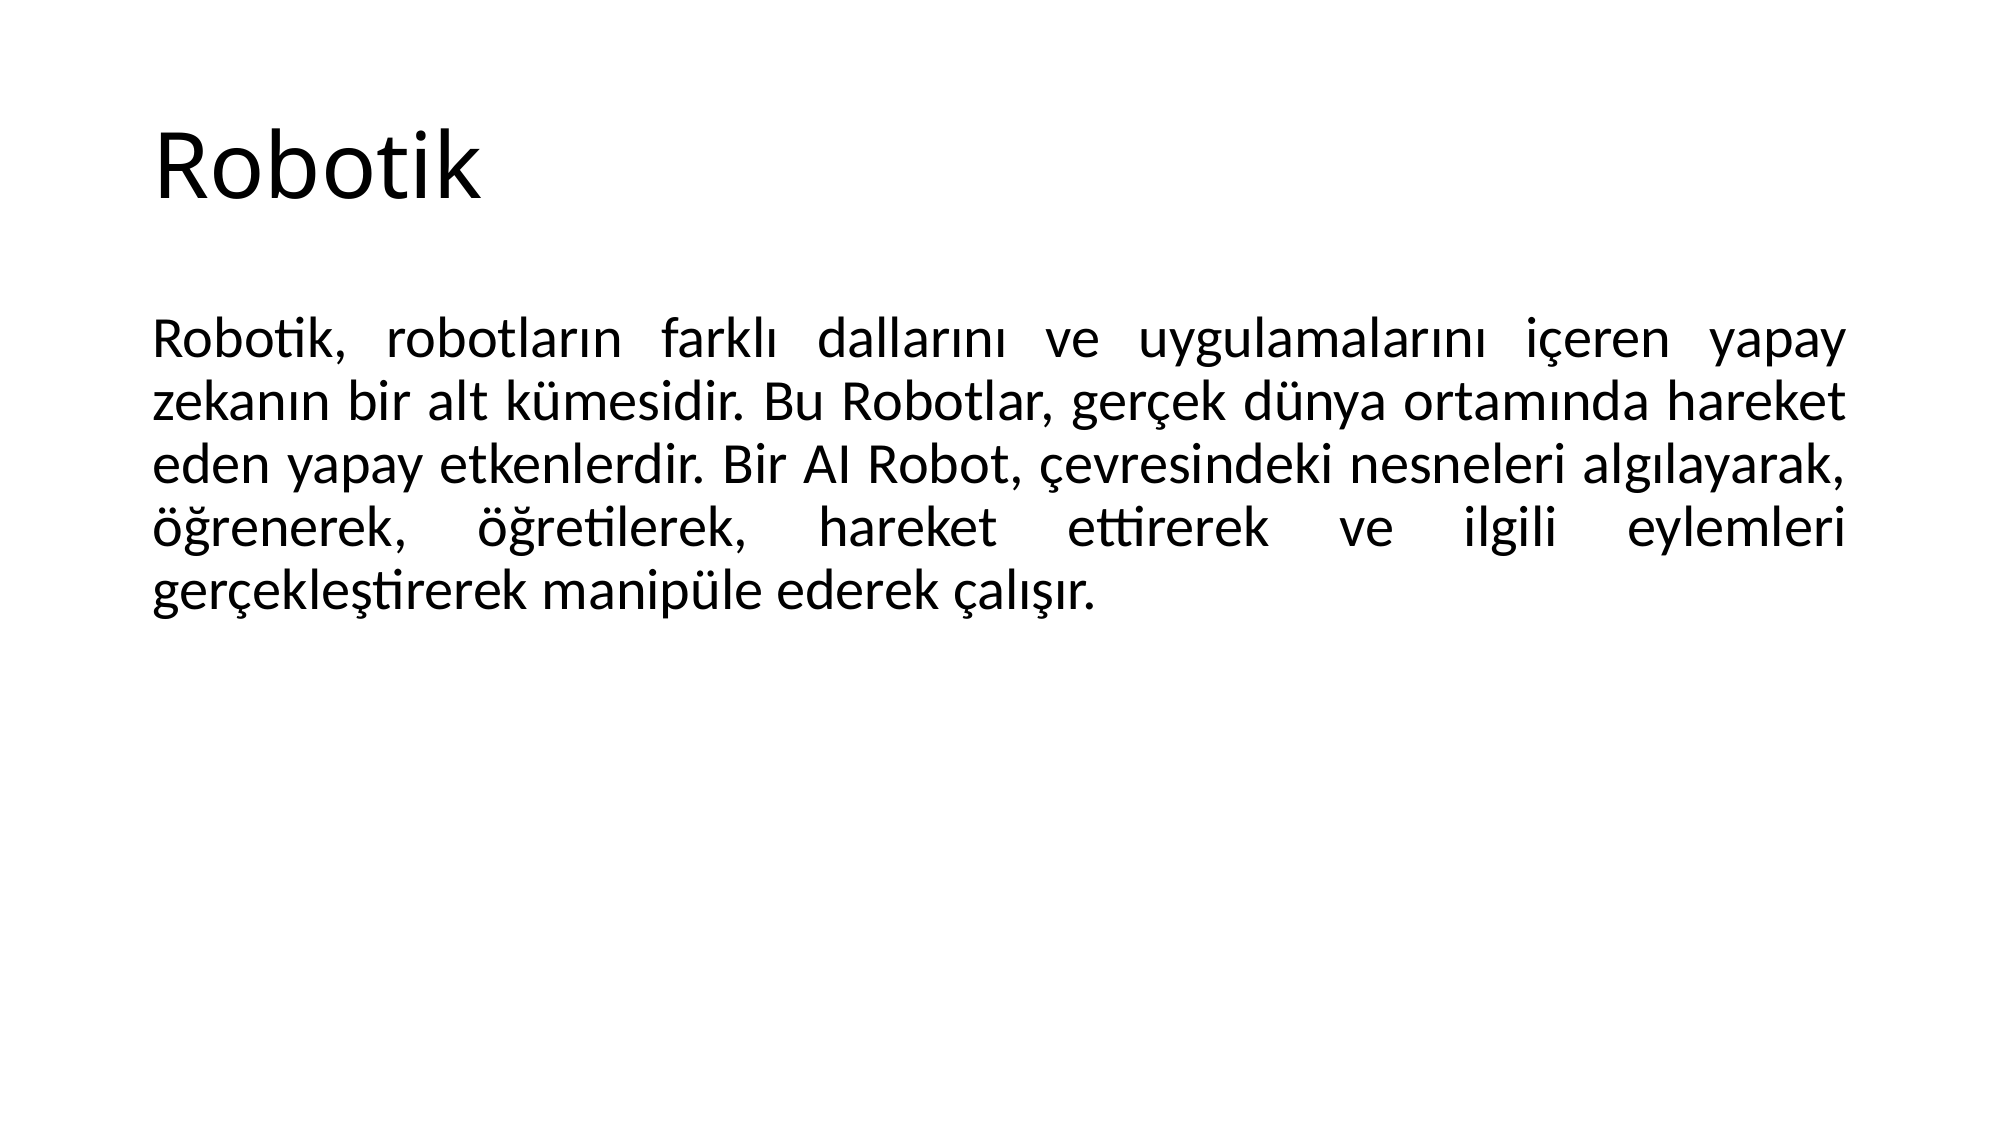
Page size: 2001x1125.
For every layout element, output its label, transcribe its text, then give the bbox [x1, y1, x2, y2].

list Robotik, robotların farklı dallarını ve uygulamalarını içeren yapay zekanın bir alt kümesidir. Bu Robotlar, gerçek dünya ortamında hareket eden yapay etkenlerdir. Bir AI Robot, çevresindeki nesneleri algılayarak, öğrenerek, öğretilerek, hareket ettirerek ve ilgili eylemleri gerçekleştirerek manipüle ederek çalışır. [137, 299, 1863, 1014]
title Robotik [137, 59, 1863, 278]
